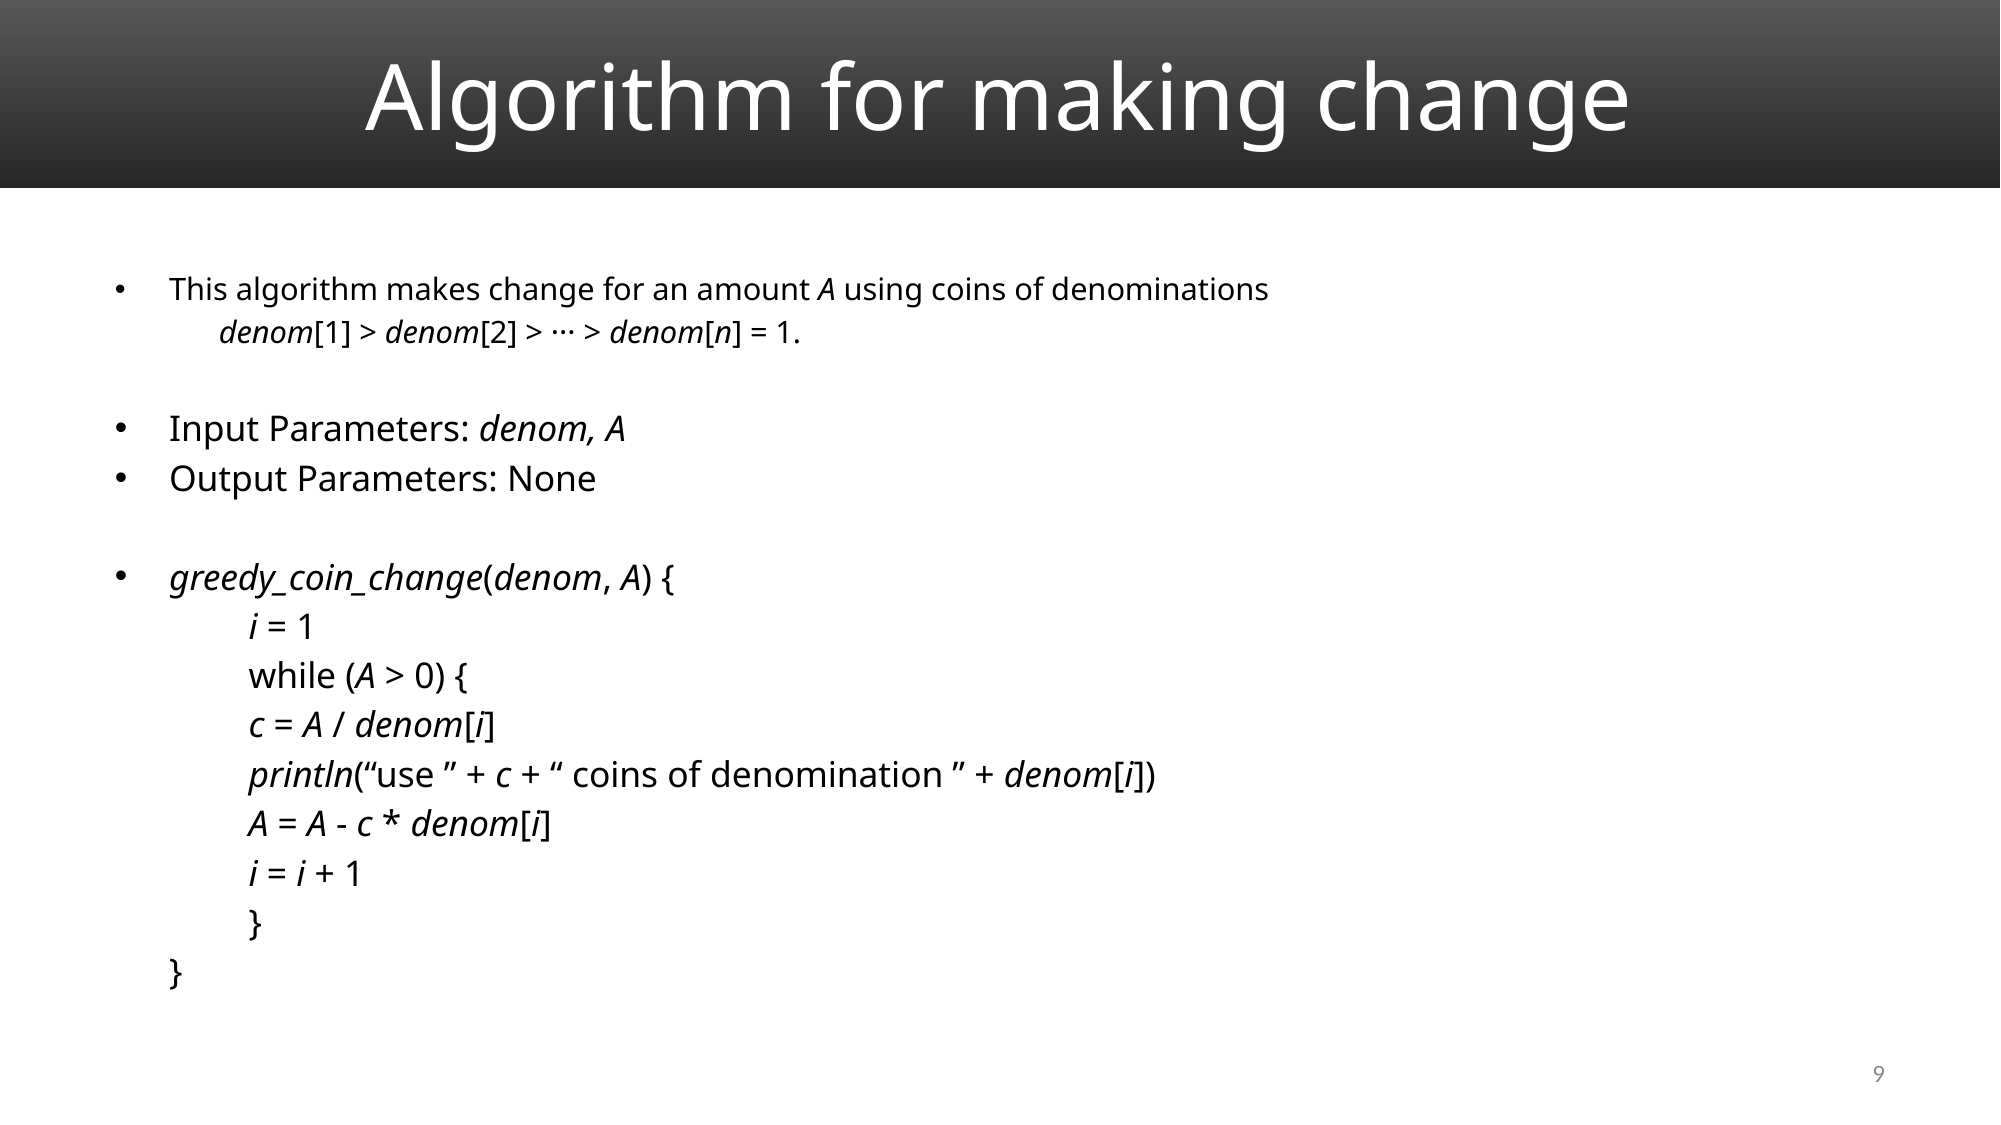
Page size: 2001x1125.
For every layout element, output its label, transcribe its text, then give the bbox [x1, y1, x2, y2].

slide_number 9 [1433, 1042, 1900, 1103]
title Algorithm for making change [99, 24, 1900, 163]
list This algorithm makes change for an amount A using coins of denominations denom[1] > denom[2] > ··· > denom[n] = 1. Input Parameters: denom, A Output Parameters: None greedy_coin_change(denom, A) { i = 1 while (A > 0) { c = A / denom[i] println(“use ” + c + “ coins of denomination ” + denom[i]) A = A - c * denom[i] i = i + 1 } } [99, 262, 1900, 1005]
